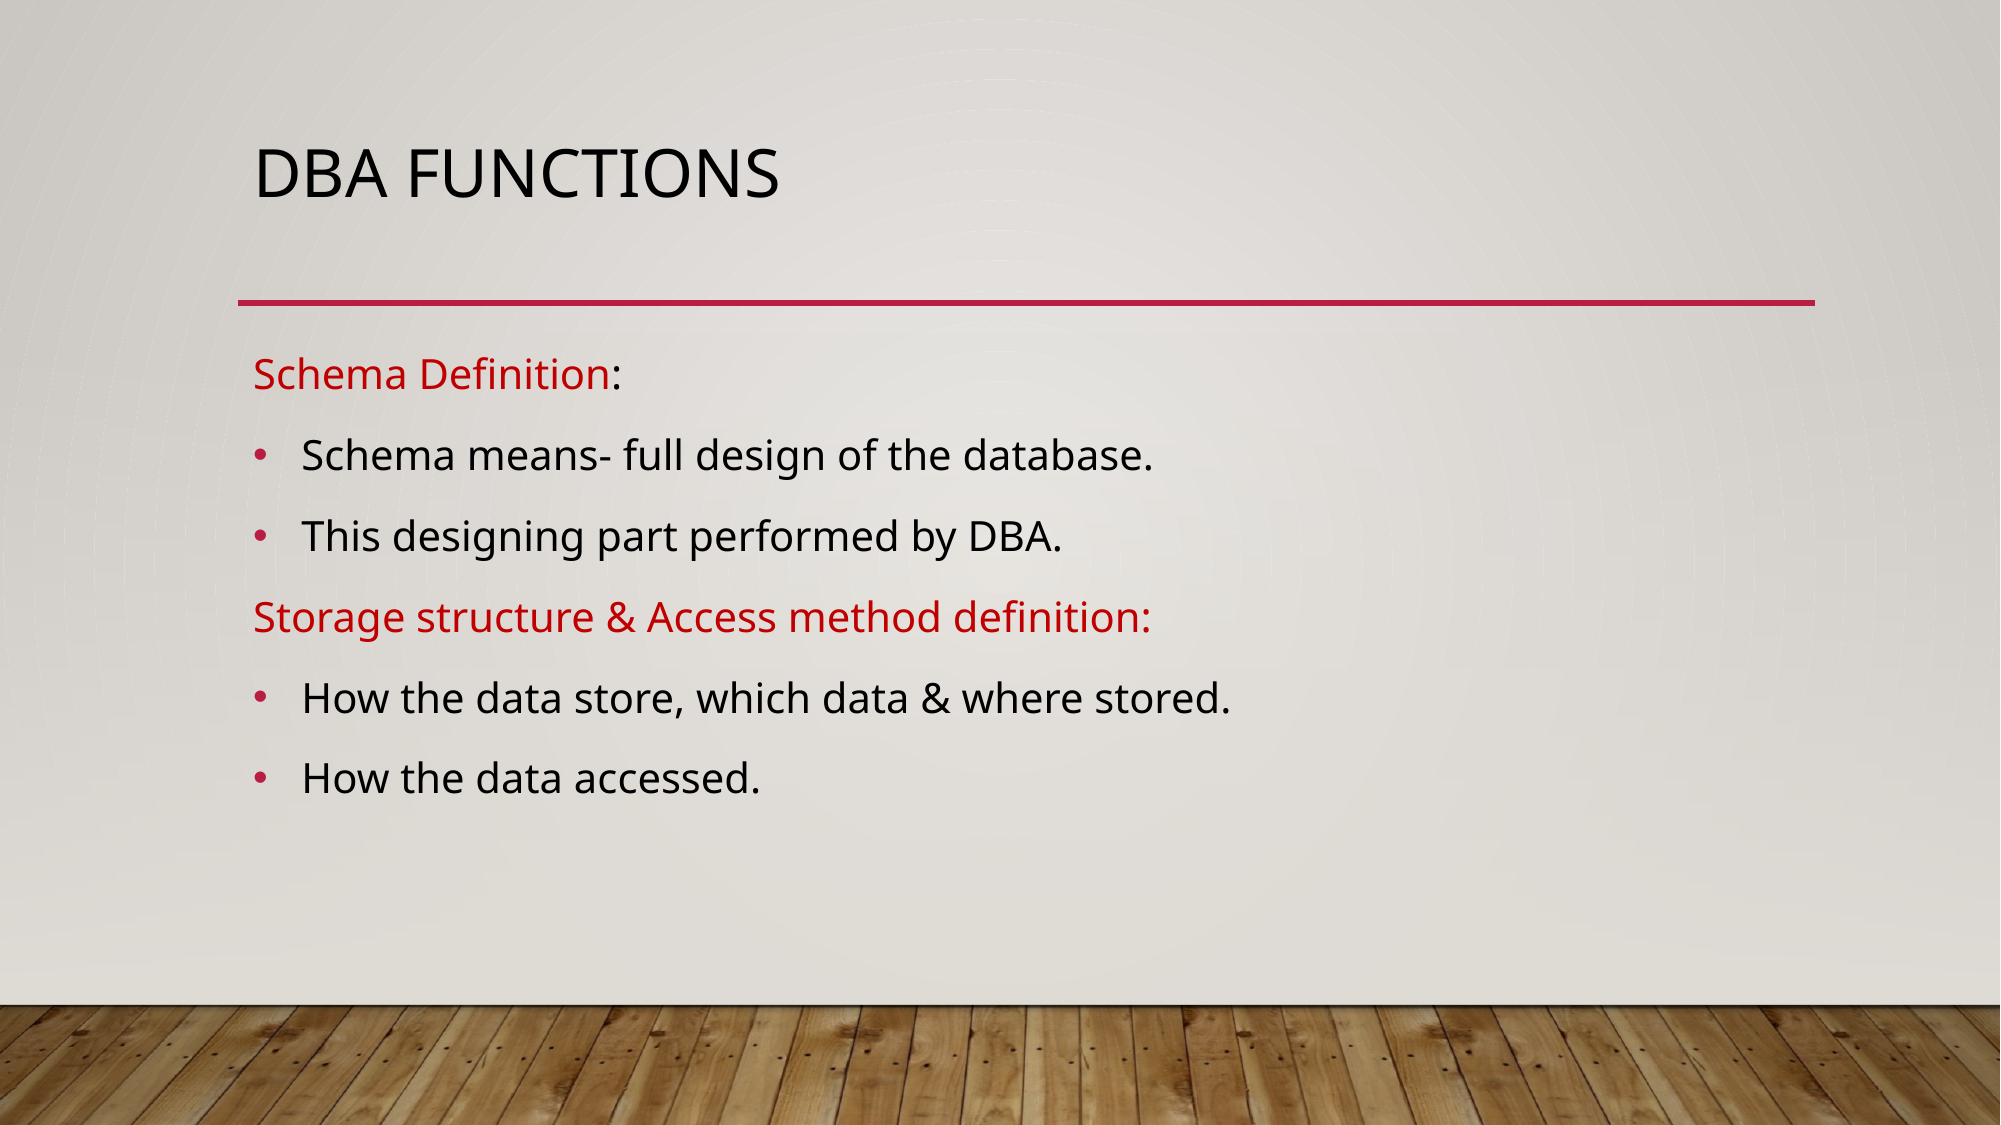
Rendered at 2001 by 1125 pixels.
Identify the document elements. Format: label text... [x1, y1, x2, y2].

title Dba functions [238, 131, 1814, 305]
picture [0, 1005, 2000, 1125]
list Schema Definition: Schema means- full design of the database. This designing part performed by DBA. Storage structure & Access method definition: How the data store, which data & where stored. How the data accessed. [238, 330, 1814, 897]
